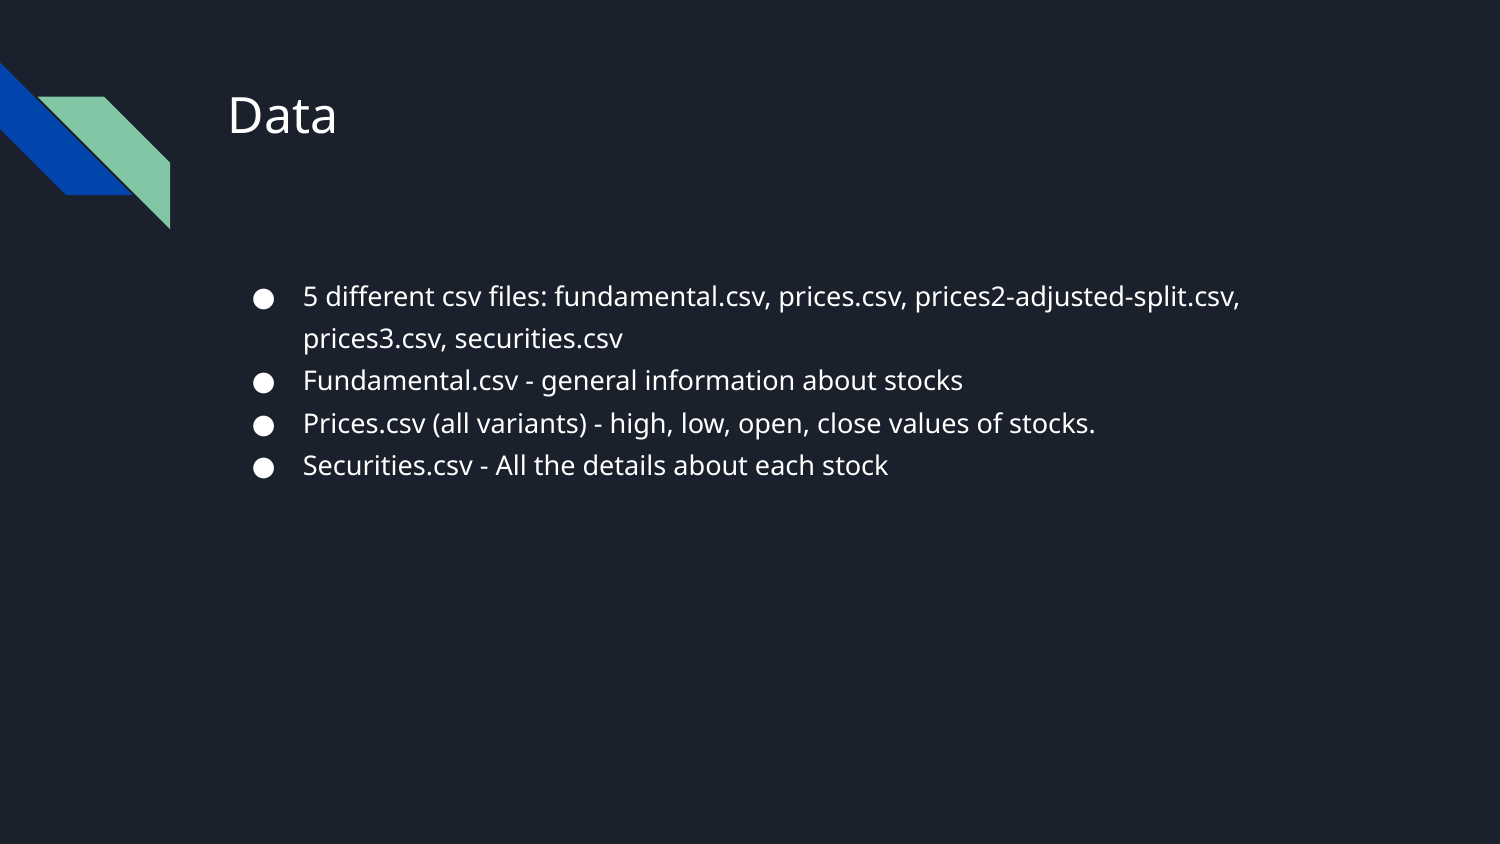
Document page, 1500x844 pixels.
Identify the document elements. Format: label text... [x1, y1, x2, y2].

title Data [212, 64, 1368, 215]
list 5 different csv files: fundamental.csv, prices.csv, prices2-adjusted-split.csv, prices3.csv, securities.csv Fundamental.csv - general information about stocks Prices.csv (all variants) - high, low, open, close values of stocks. Securities.csv - All the details about each stock [212, 257, 1368, 735]
